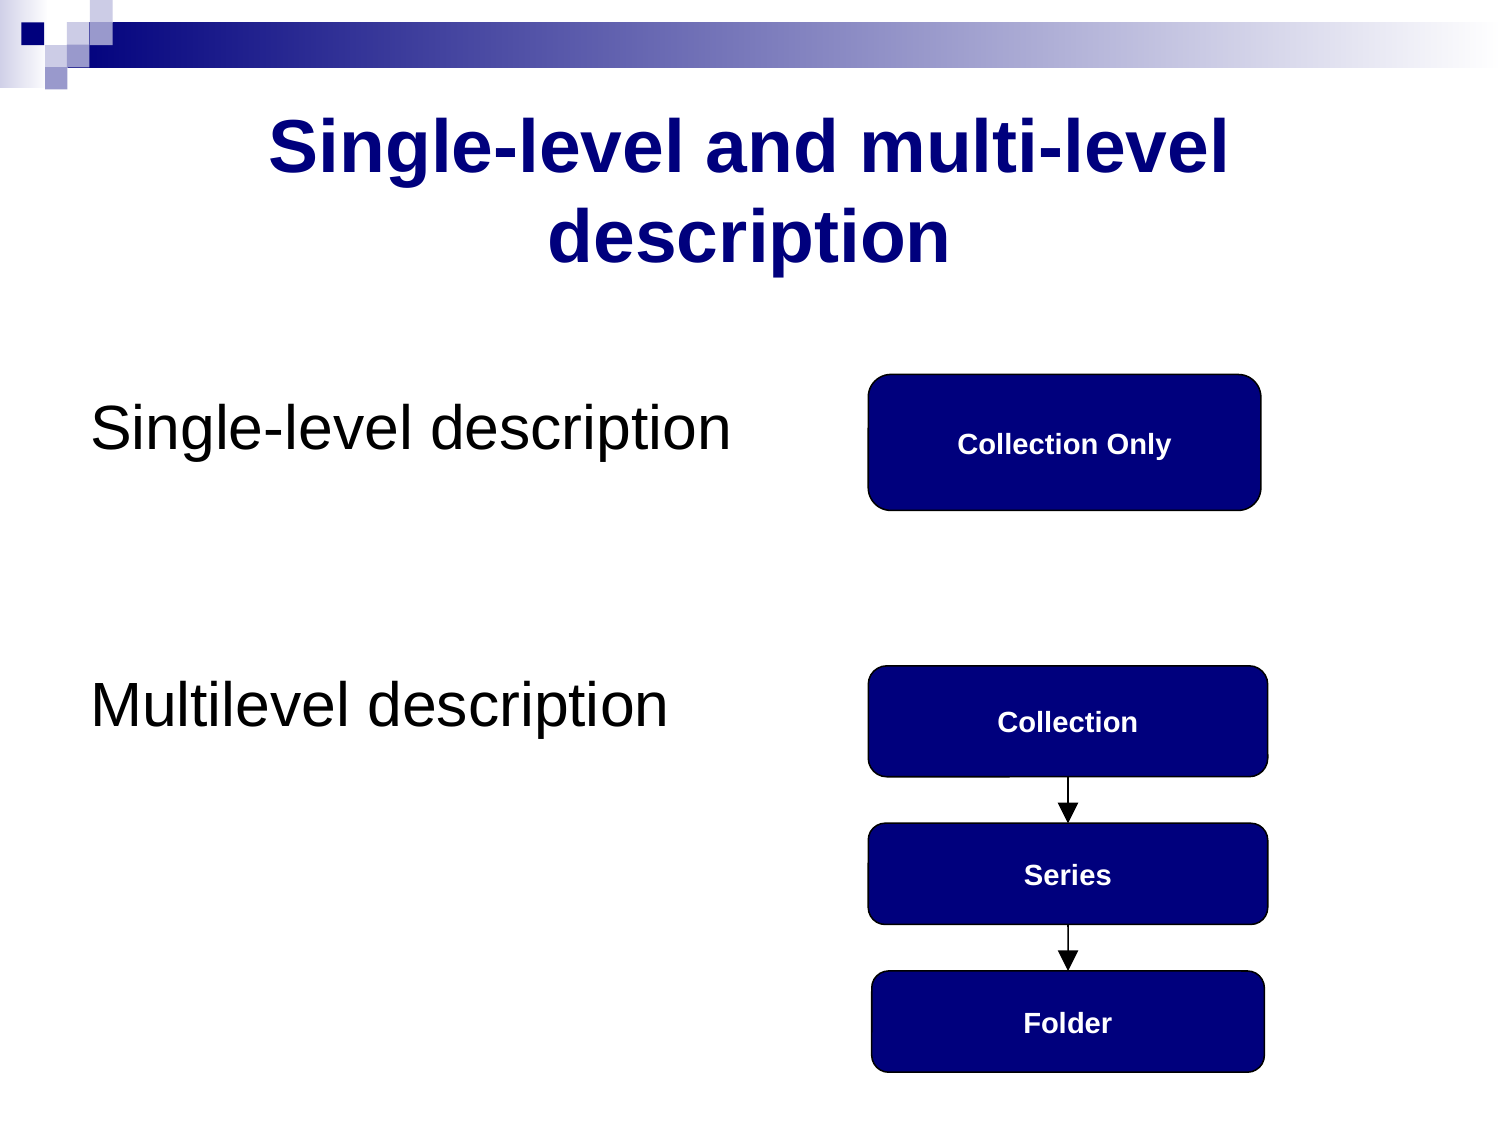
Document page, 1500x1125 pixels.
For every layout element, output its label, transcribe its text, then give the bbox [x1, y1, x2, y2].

text_box Series [868, 823, 1268, 925]
text_box Collection [868, 665, 1268, 777]
text_box Folder [871, 970, 1265, 1073]
text_box Collection Only [868, 374, 1261, 511]
text_box Multilevel description [74, 649, 934, 811]
title Single-level and multi-level description [75, 75, 1425, 300]
text_box Single-level description [74, 371, 934, 533]
